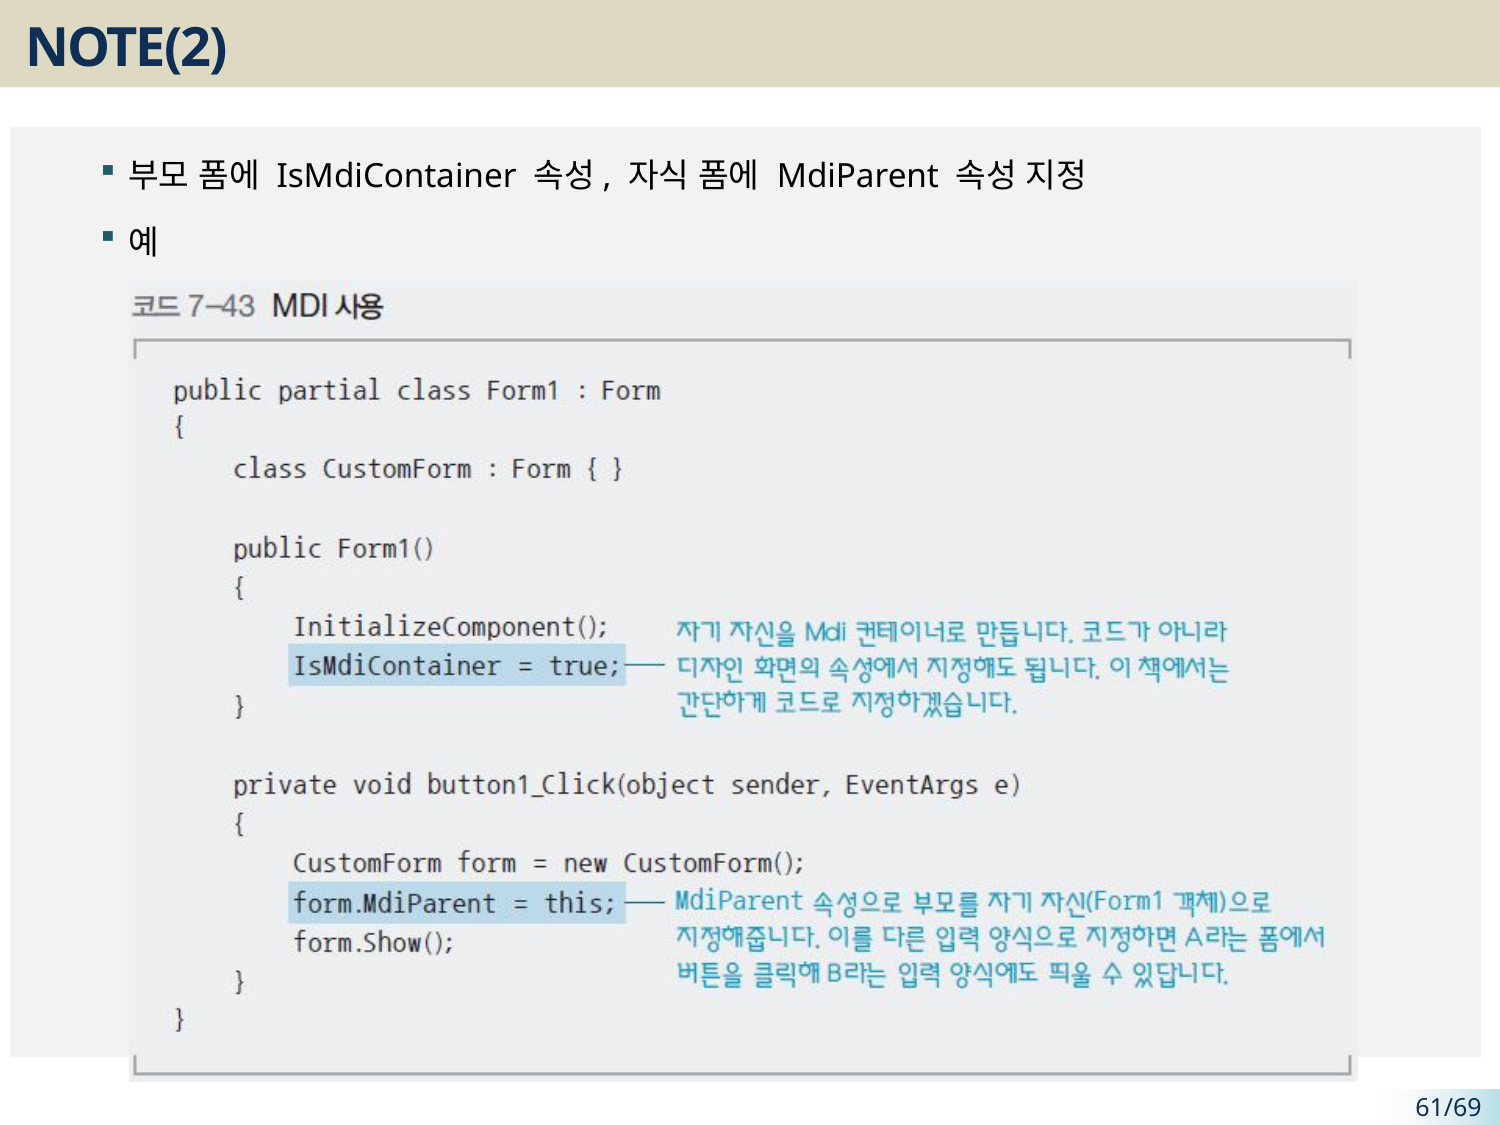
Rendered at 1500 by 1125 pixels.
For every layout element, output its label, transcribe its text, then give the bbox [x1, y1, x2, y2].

title NOTE(2) [10, 5, 1288, 84]
picture [129, 281, 1359, 1083]
list 부모 폼에 IsMdiContainer 속성, 자식 폼에 MdiParent 속성 지정 예 [10, 126, 1481, 1057]
